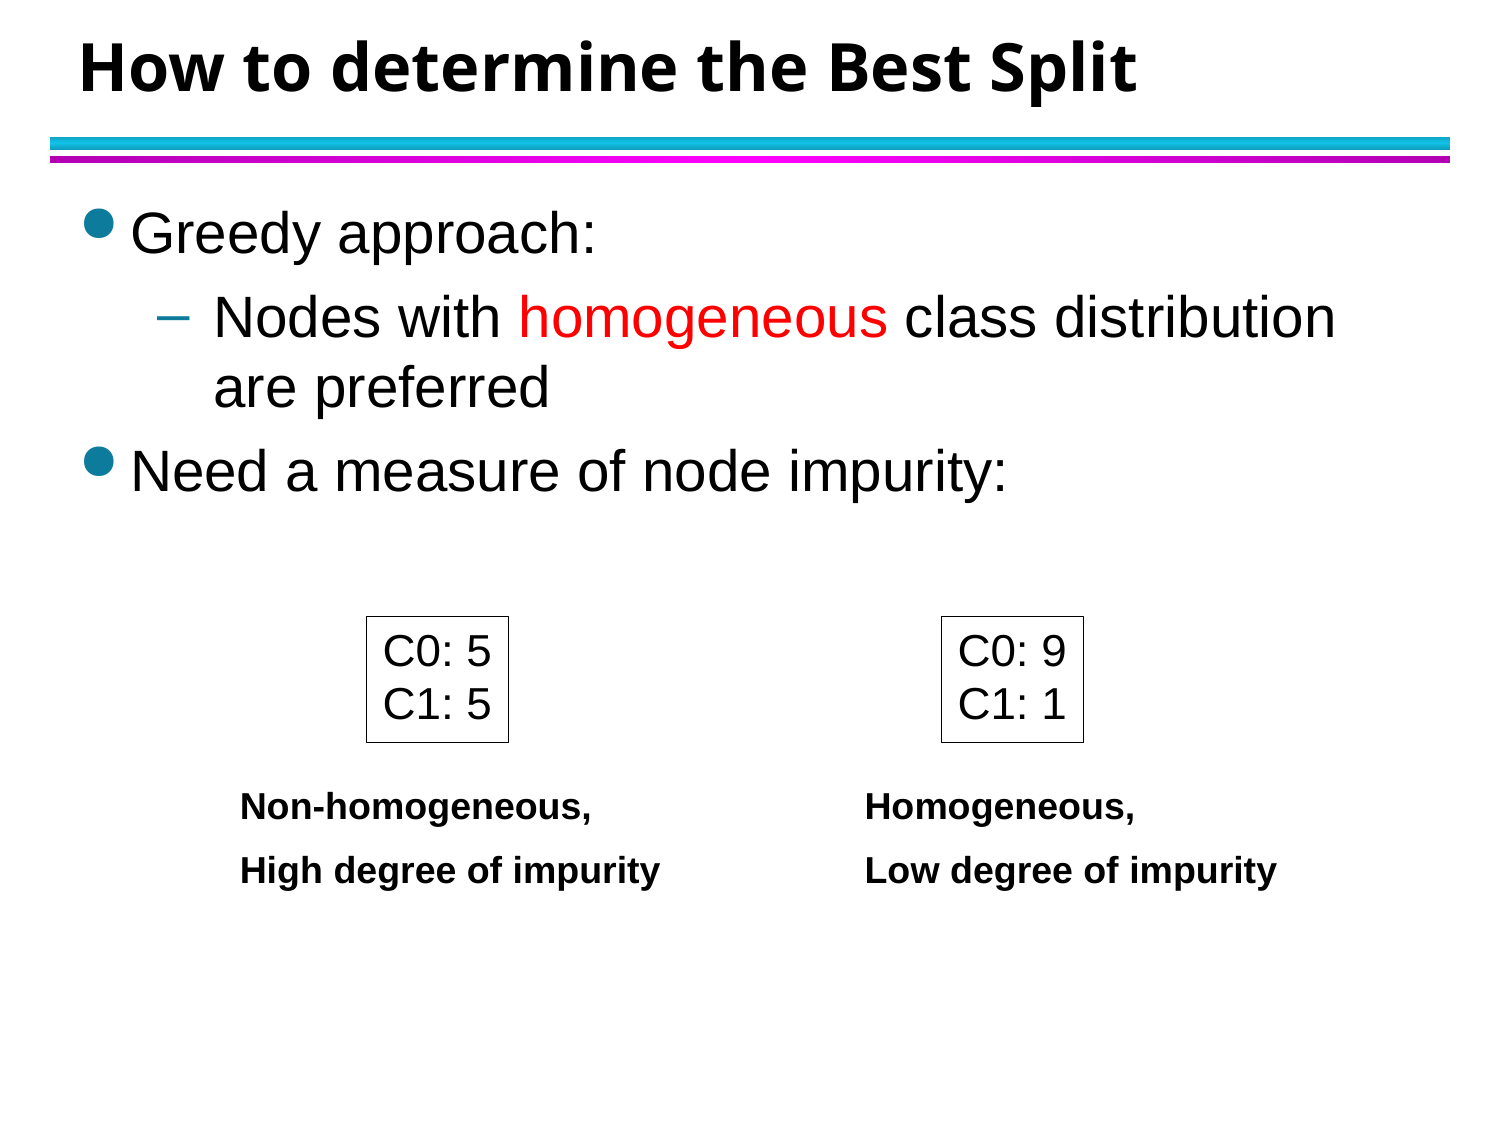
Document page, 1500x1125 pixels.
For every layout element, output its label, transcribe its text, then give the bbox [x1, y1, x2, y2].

text_box Non-homogeneous, High degree of impurity [224, 774, 688, 899]
text_box Homogeneous, Low degree of impurity [849, 774, 1313, 899]
list Greedy approach: Nodes with homogeneous class distribution are preferred Need a measure of node impurity: [67, 187, 1432, 1038]
title How to determine the Best Split [62, 24, 1421, 113]
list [362, 612, 513, 747]
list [937, 612, 1088, 747]
